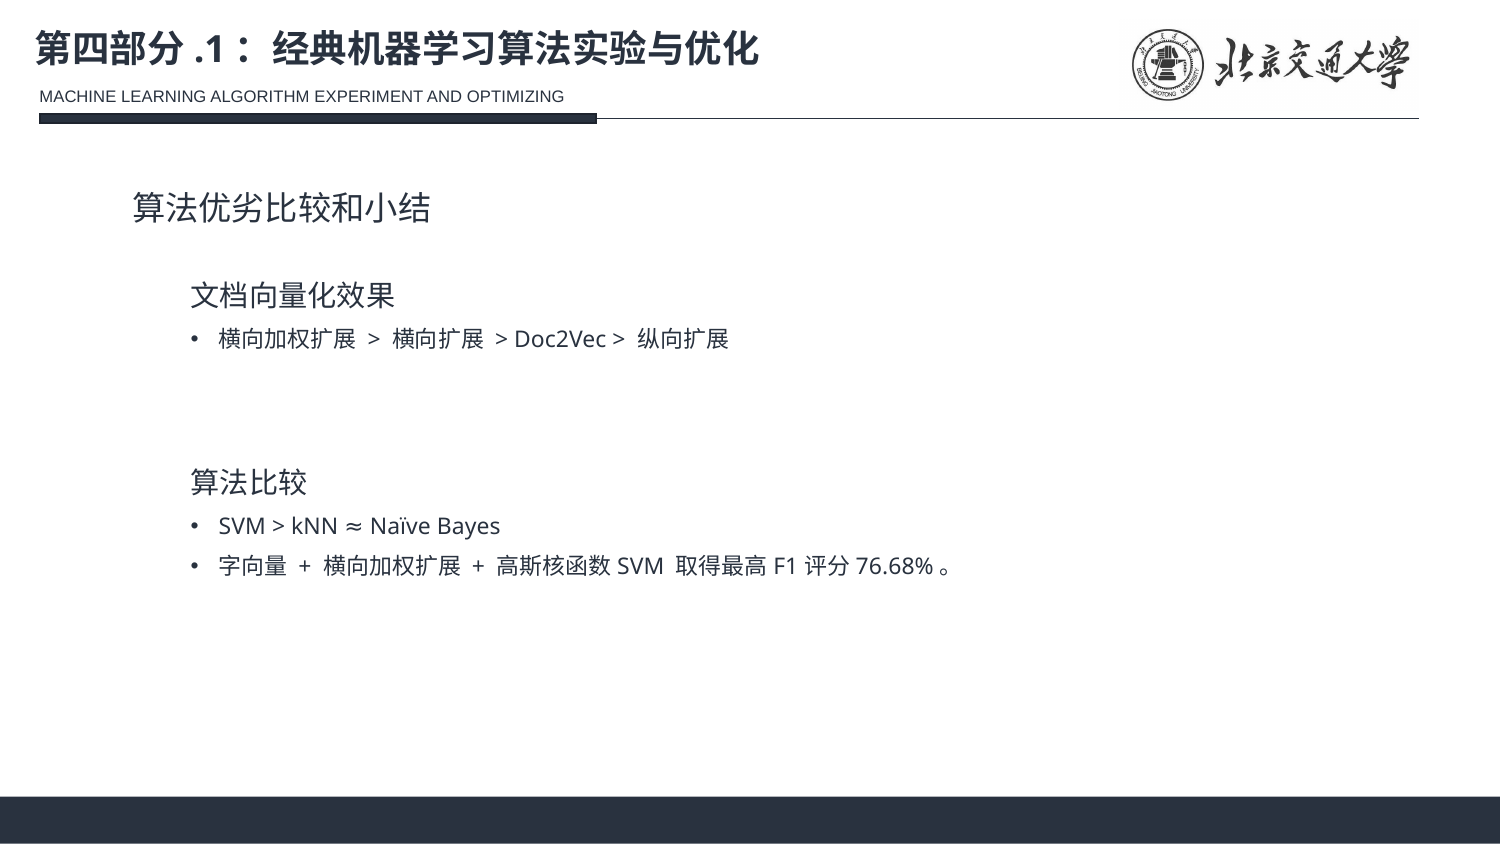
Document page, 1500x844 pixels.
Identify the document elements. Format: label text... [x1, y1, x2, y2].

text_box 算法比较 SVM > kNN ≈ Naïve Bayes 字向量 + 横向加权扩展 + 高斯核函数SVM 取得最高F1评分76.68%。 [175, 421, 1382, 587]
text_box 第四部分.1：经典机器学习算法实验与优化 [19, 18, 775, 78]
text_box 文档向量化效果 横向加权扩展 > 横向扩展 > Doc2Vec > 纵向扩展 [175, 235, 1382, 360]
picture [1119, 19, 1419, 111]
text_box 算法优劣比较和小结 [117, 179, 447, 235]
text_box MACHINE LEARNING ALGORITHM EXPERIMENT AND OPTIMIZING [24, 78, 581, 114]
